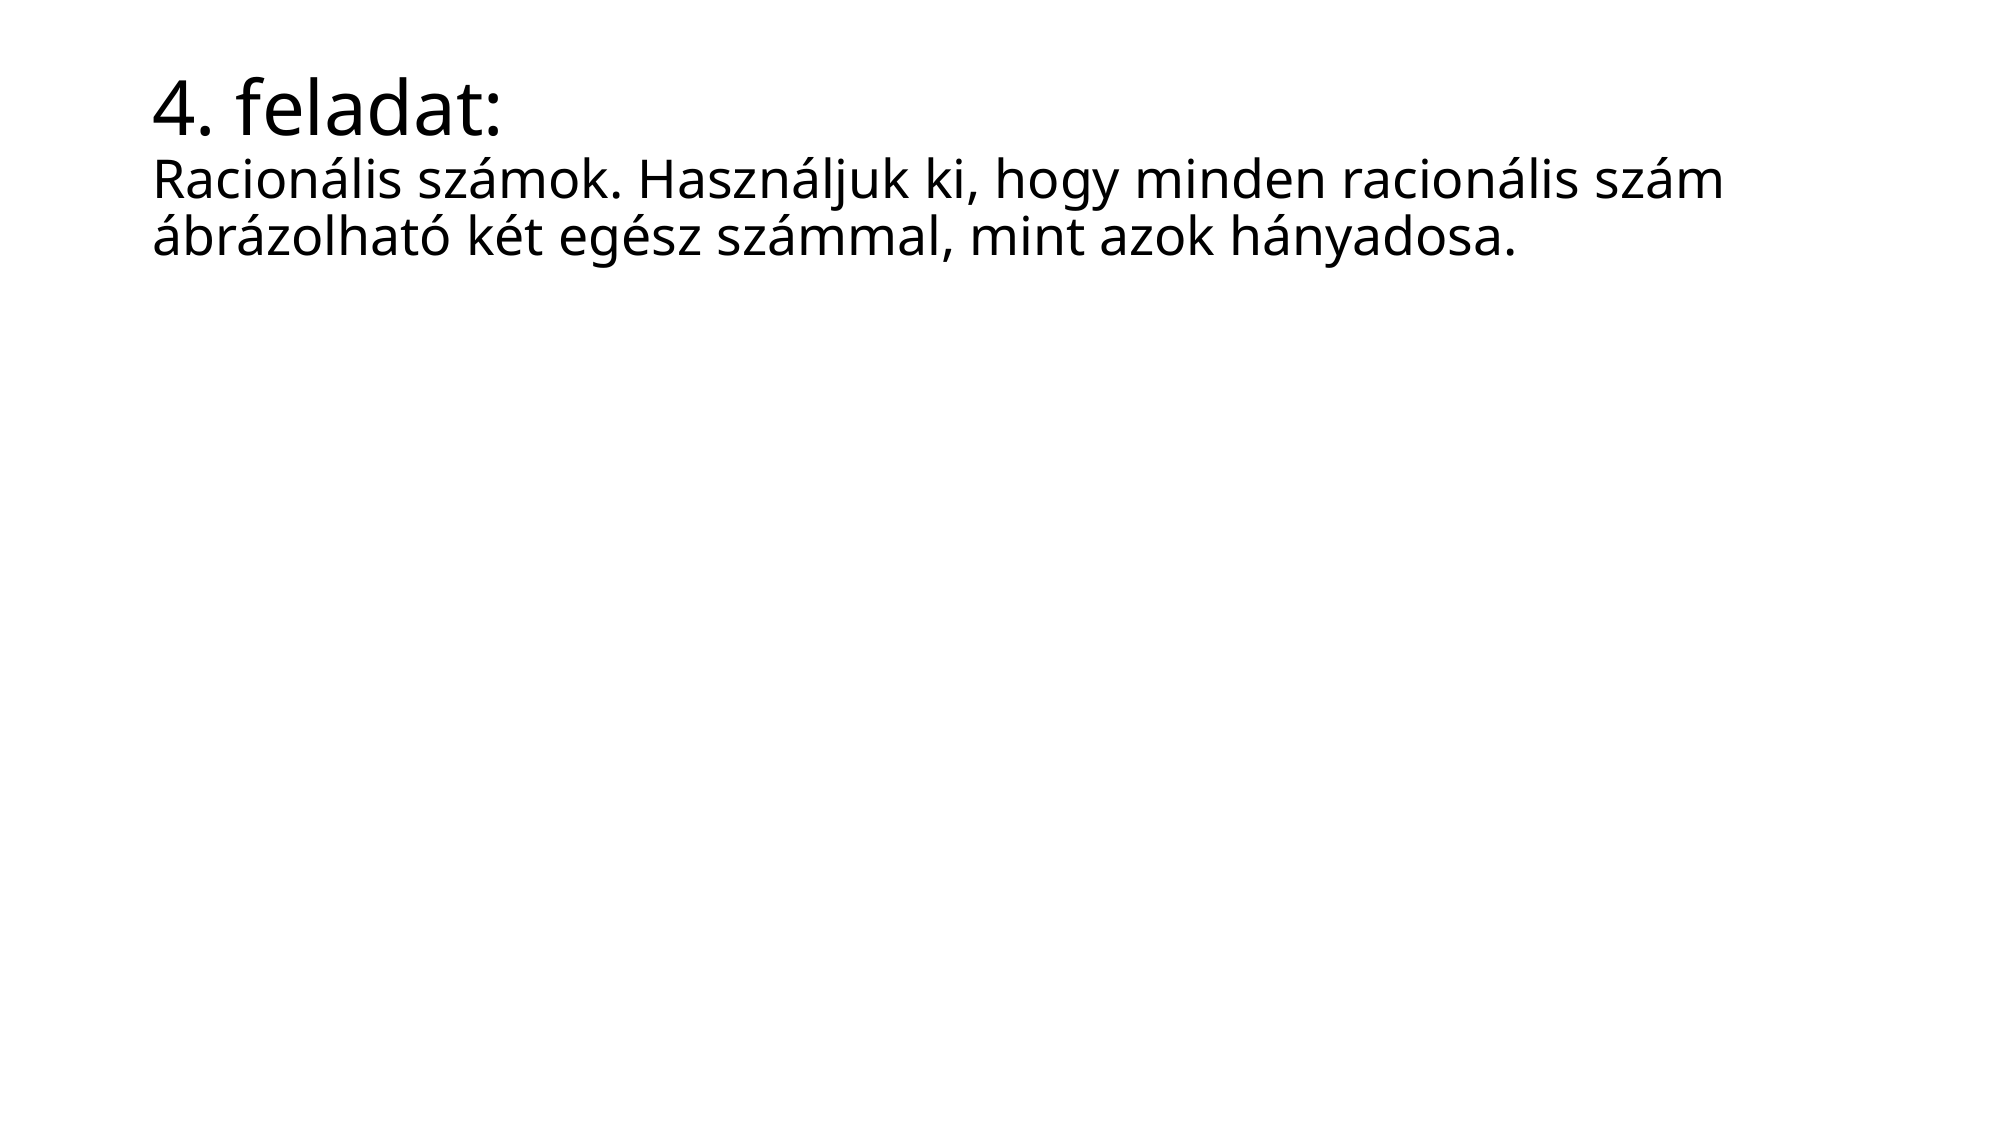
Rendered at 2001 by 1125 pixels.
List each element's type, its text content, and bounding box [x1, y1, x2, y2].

title 4. feladat: Racionális számok. Használjuk ki, hogy minden racionális szám ábrázolható két egész számmal, mint azok hányadosa. [137, 59, 1863, 278]
